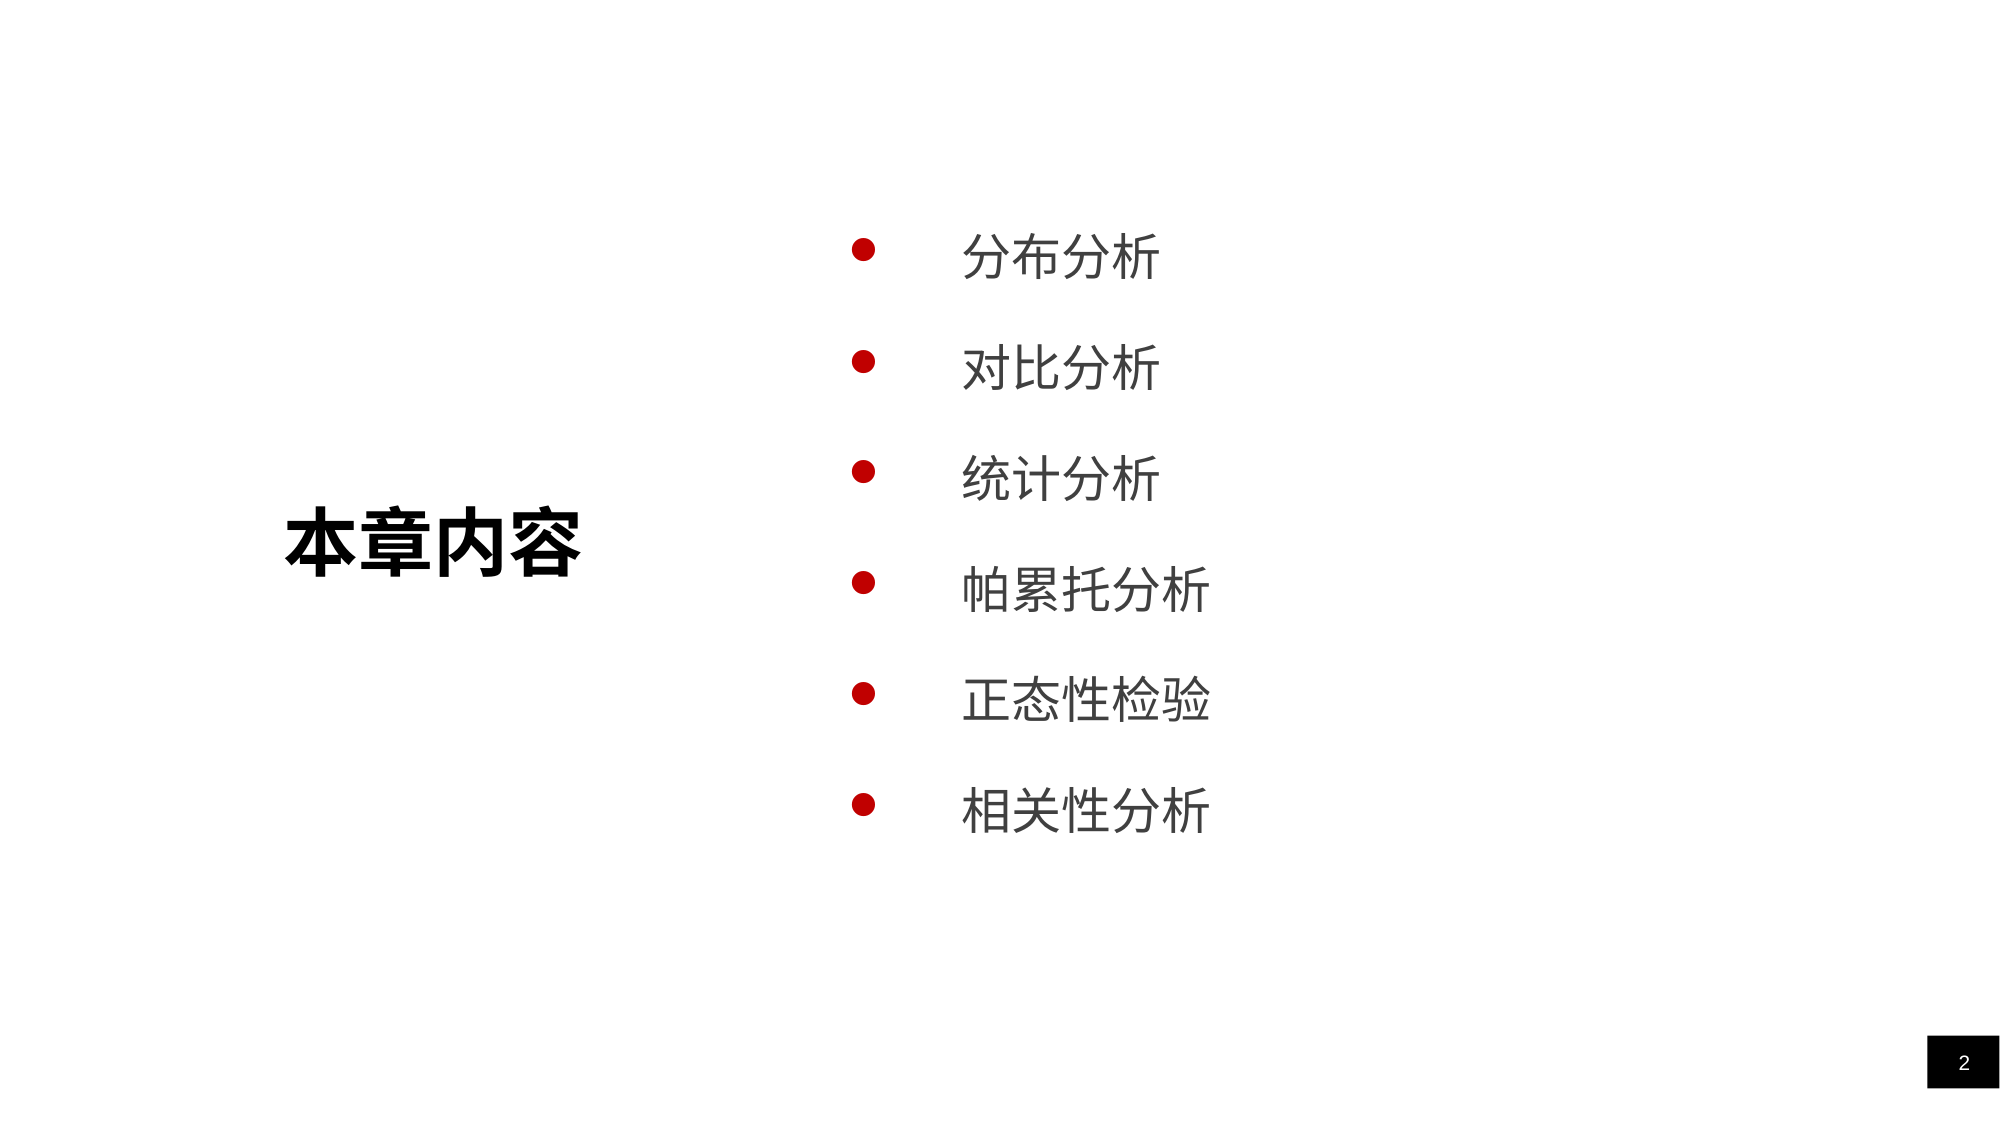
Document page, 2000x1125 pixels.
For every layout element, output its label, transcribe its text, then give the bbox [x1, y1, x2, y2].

list 分布分析 对比分析 统计分析 帕累托分析 正态性检验 相关性分析 [833, 188, 1586, 868]
title 本章内容 [268, 488, 833, 664]
